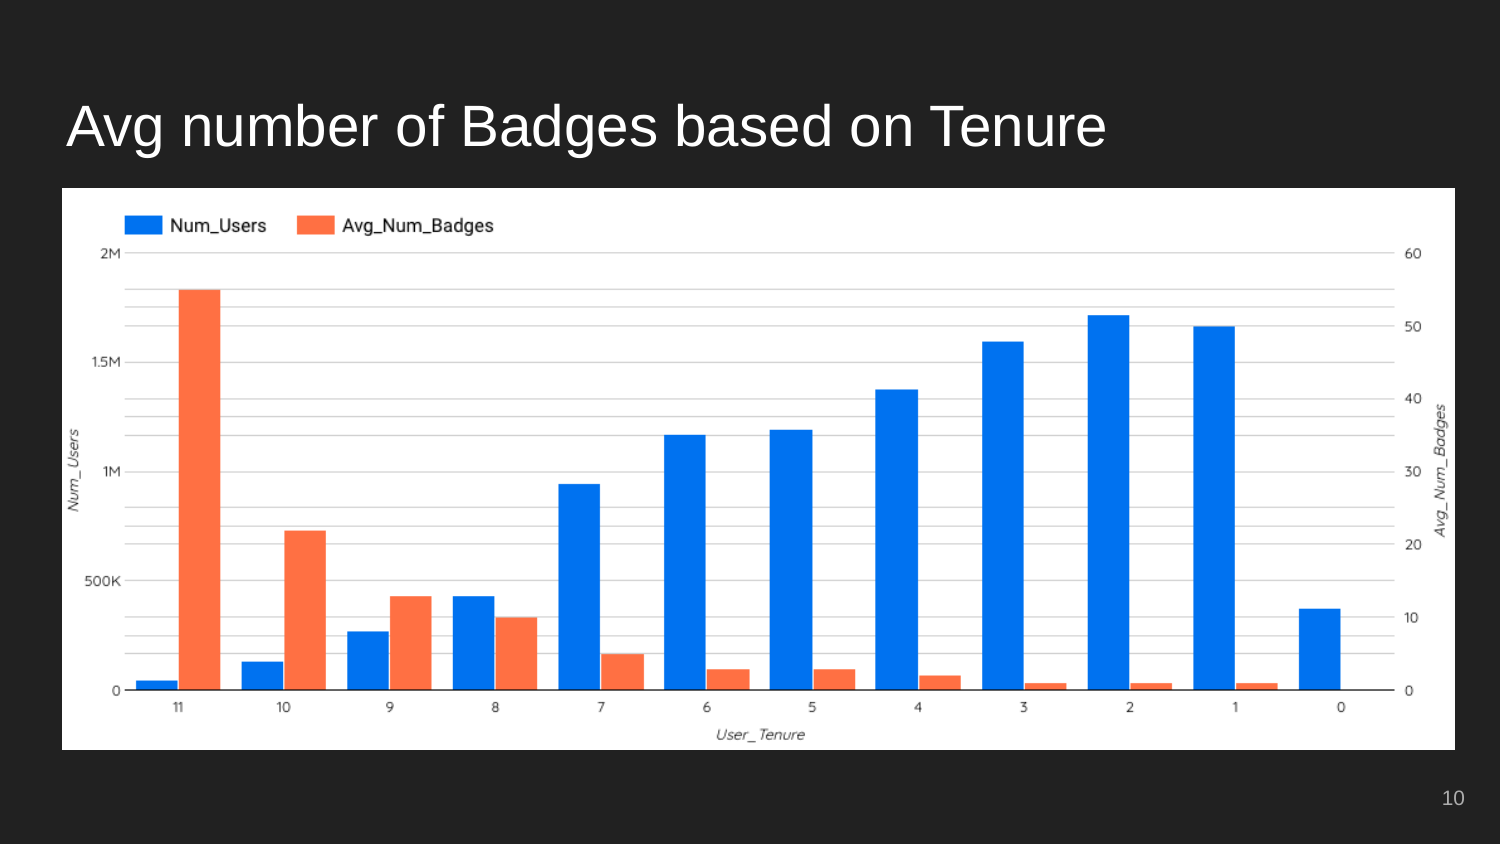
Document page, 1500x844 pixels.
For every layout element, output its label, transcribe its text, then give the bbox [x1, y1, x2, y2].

title Avg number of Badges based on Tenure [51, 72, 1449, 167]
picture [61, 188, 1455, 750]
slide_number ‹#› [1389, 764, 1480, 830]
